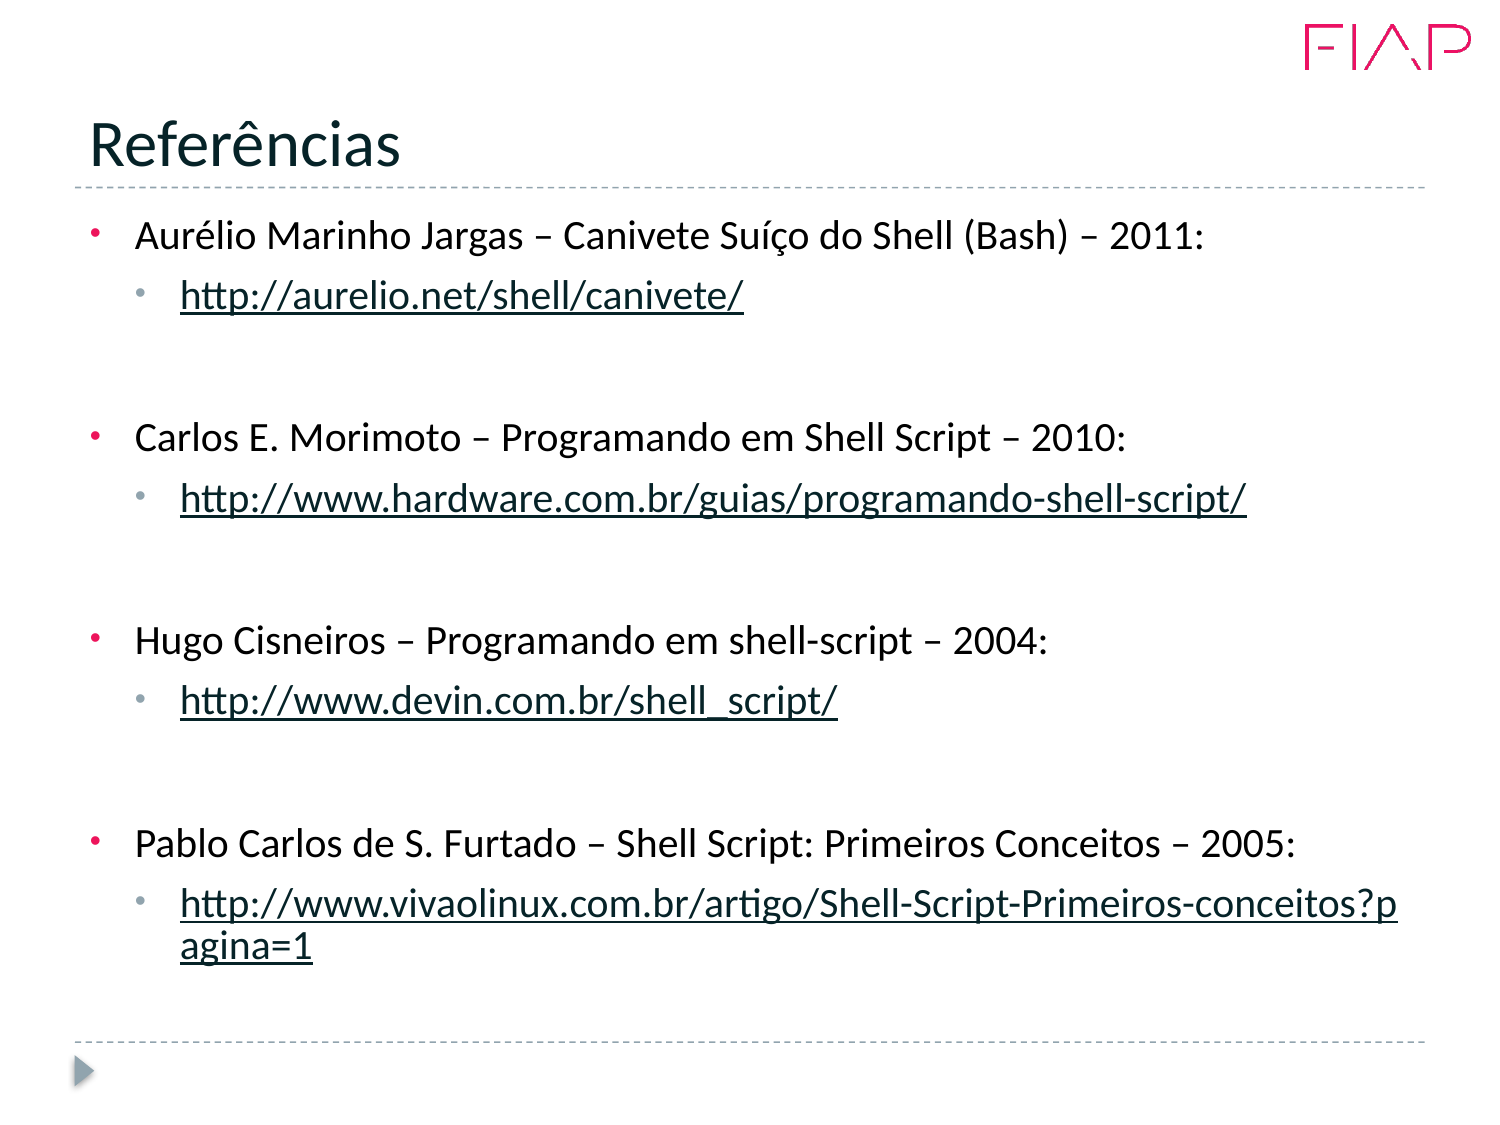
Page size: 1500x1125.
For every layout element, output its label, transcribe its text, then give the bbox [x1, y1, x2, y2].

list Aurélio Marinho Jargas – Canivete Suíço do Shell (Bash) – 2011: http://aurelio.net/shell/canivete/ Carlos E. Morimoto – Programando em Shell Script – 2010: http://www.hardware.com.br/guias/programando-shell-script/ Hugo Cisneiros – Programando em shell-script – 2004: http://www.devin.com.br/shell_script/ Pablo Carlos de S. Furtado – Shell Script: Primeiros Conceitos – 2005: http://www.vivaolinux.com.br/artigo/Shell-Script-Primeiros-conceitos?pagina=1 [75, 200, 1425, 1010]
title Referências [75, 24, 1425, 188]
picture [1425, 24, 1471, 70]
